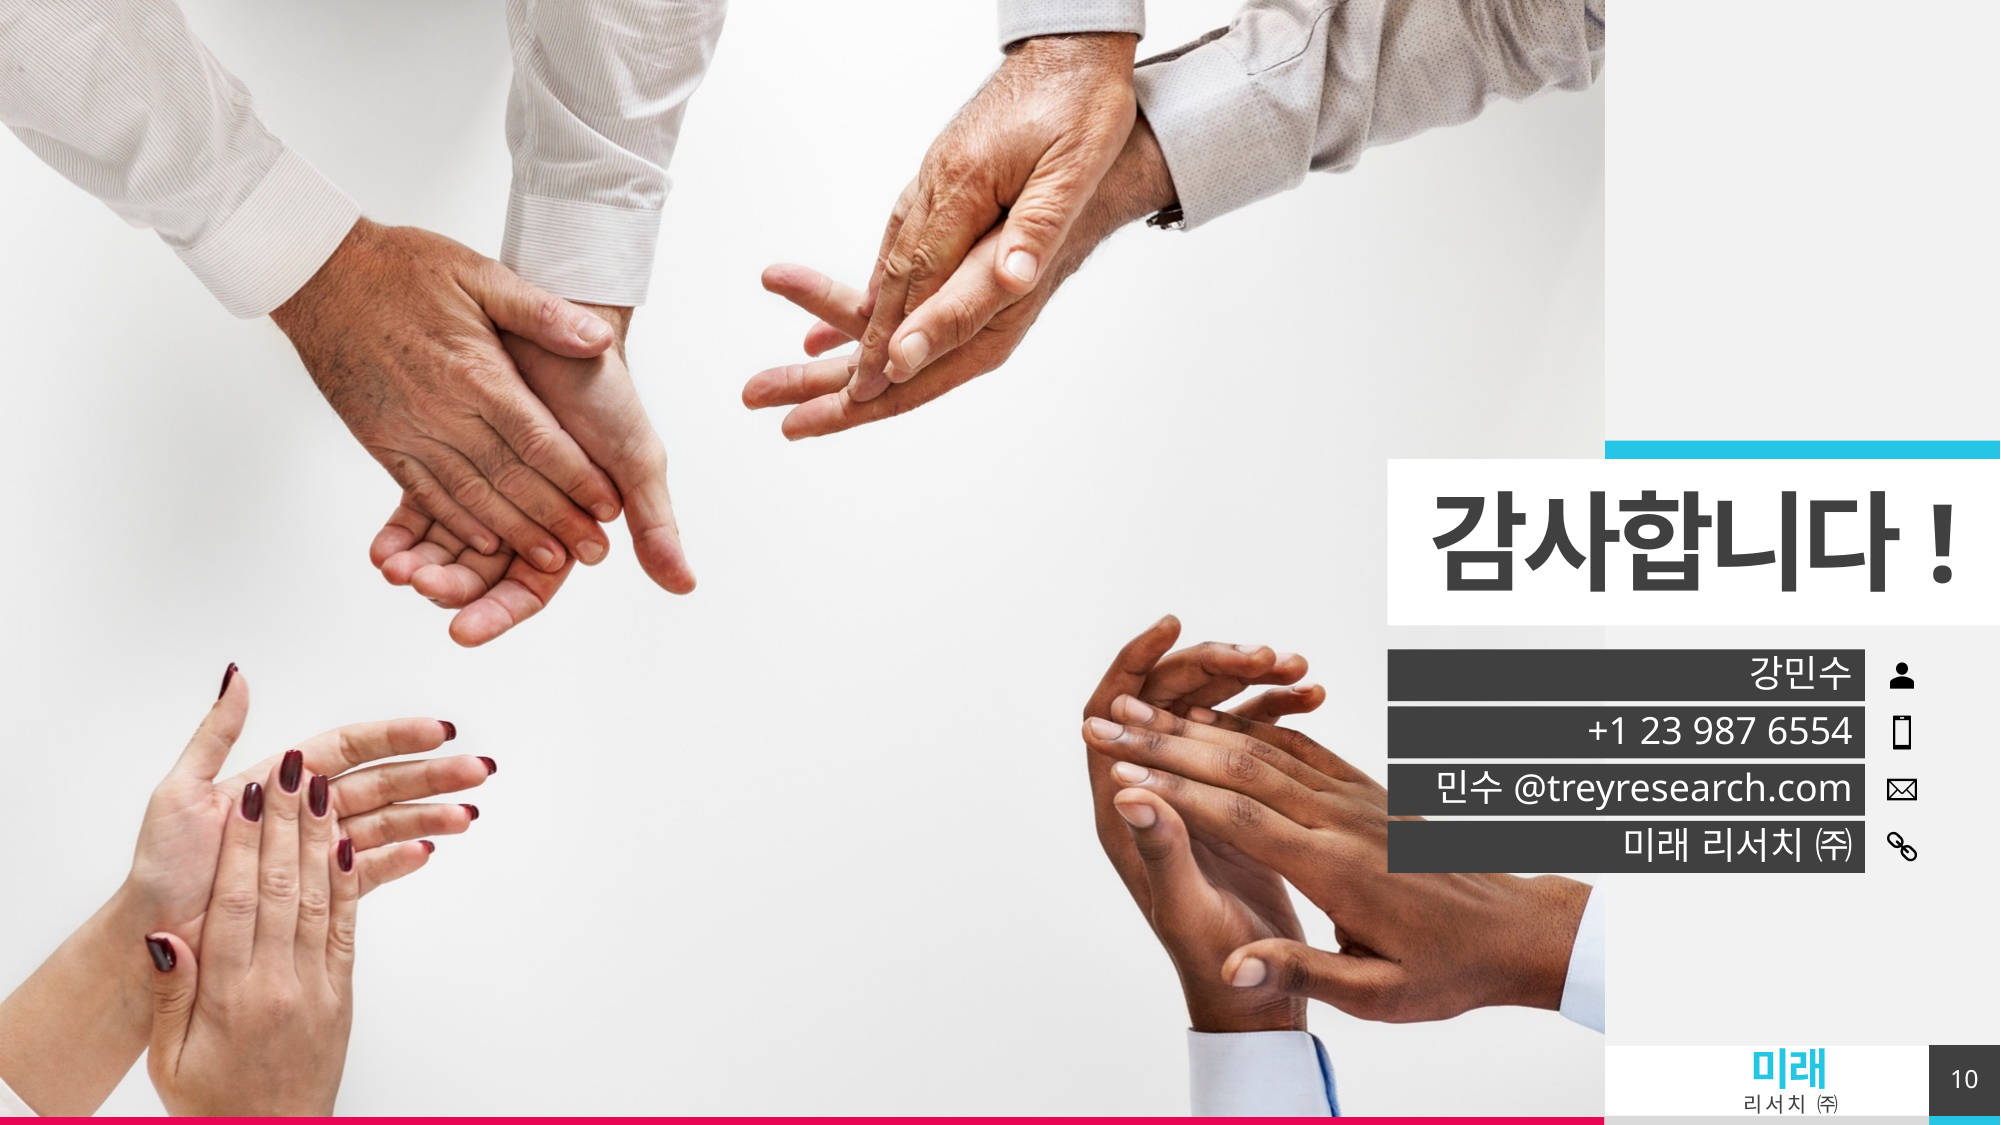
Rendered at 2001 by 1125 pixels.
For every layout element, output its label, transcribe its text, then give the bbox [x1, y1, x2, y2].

list 미래 리서치 ㈜ [1605, 820, 1865, 873]
picture [0, 0, 1605, 1117]
list 강민수 [1605, 649, 1865, 702]
list +1 23 987 6554 [1605, 706, 1865, 759]
list 민수@treyresearch.com [1605, 763, 1865, 816]
picture [1881, 826, 1923, 867]
title 감사합니다! [1605, 459, 2000, 626]
picture [1884, 771, 1920, 808]
picture [1884, 714, 1920, 751]
picture [1884, 657, 1920, 694]
slide_number 10 [1929, 1045, 2000, 1116]
